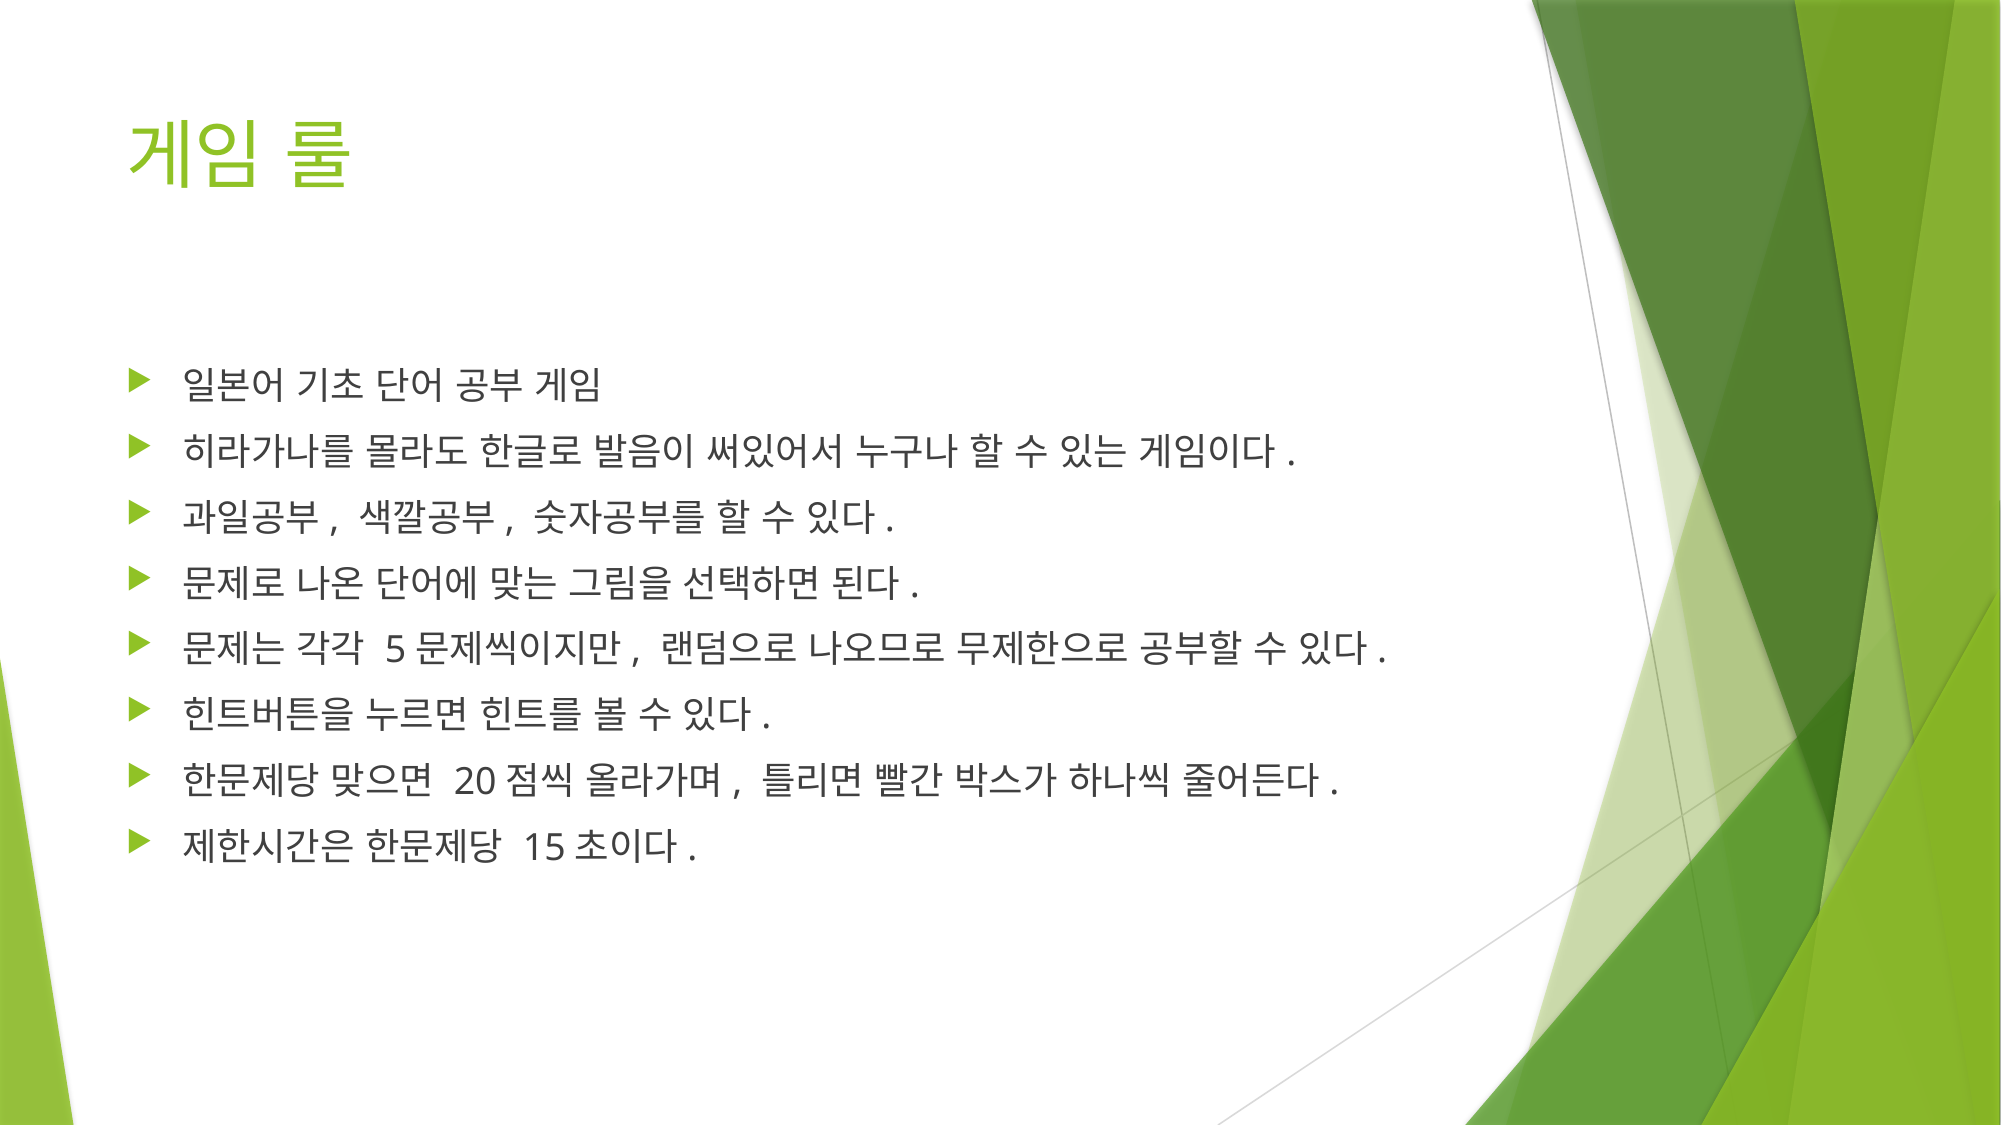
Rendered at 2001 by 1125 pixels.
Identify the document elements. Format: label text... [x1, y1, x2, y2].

list 일본어 기초 단어 공부 게임 히라가나를 몰라도 한글로 발음이 써있어서 누구나 할 수 있는 게임이다. 과일공부, 색깔공부, 숫자공부를 할 수 있다. 문제로 나온 단어에 맞는 그림을 선택하면 된다. 문제는 각각 5문제씩이지만, 랜덤으로 나오므로 무제한으로 공부할 수 있다. 힌트버튼을 누르면 힌트를 볼 수 있다. 한문제당 맞으면 20점씩 올라가며, 틀리면 빨간 박스가 하나씩 줄어든다. 제한시간은 한문제당 15초이다. [111, 354, 1522, 992]
title 게임 룰 [111, 99, 1522, 317]
